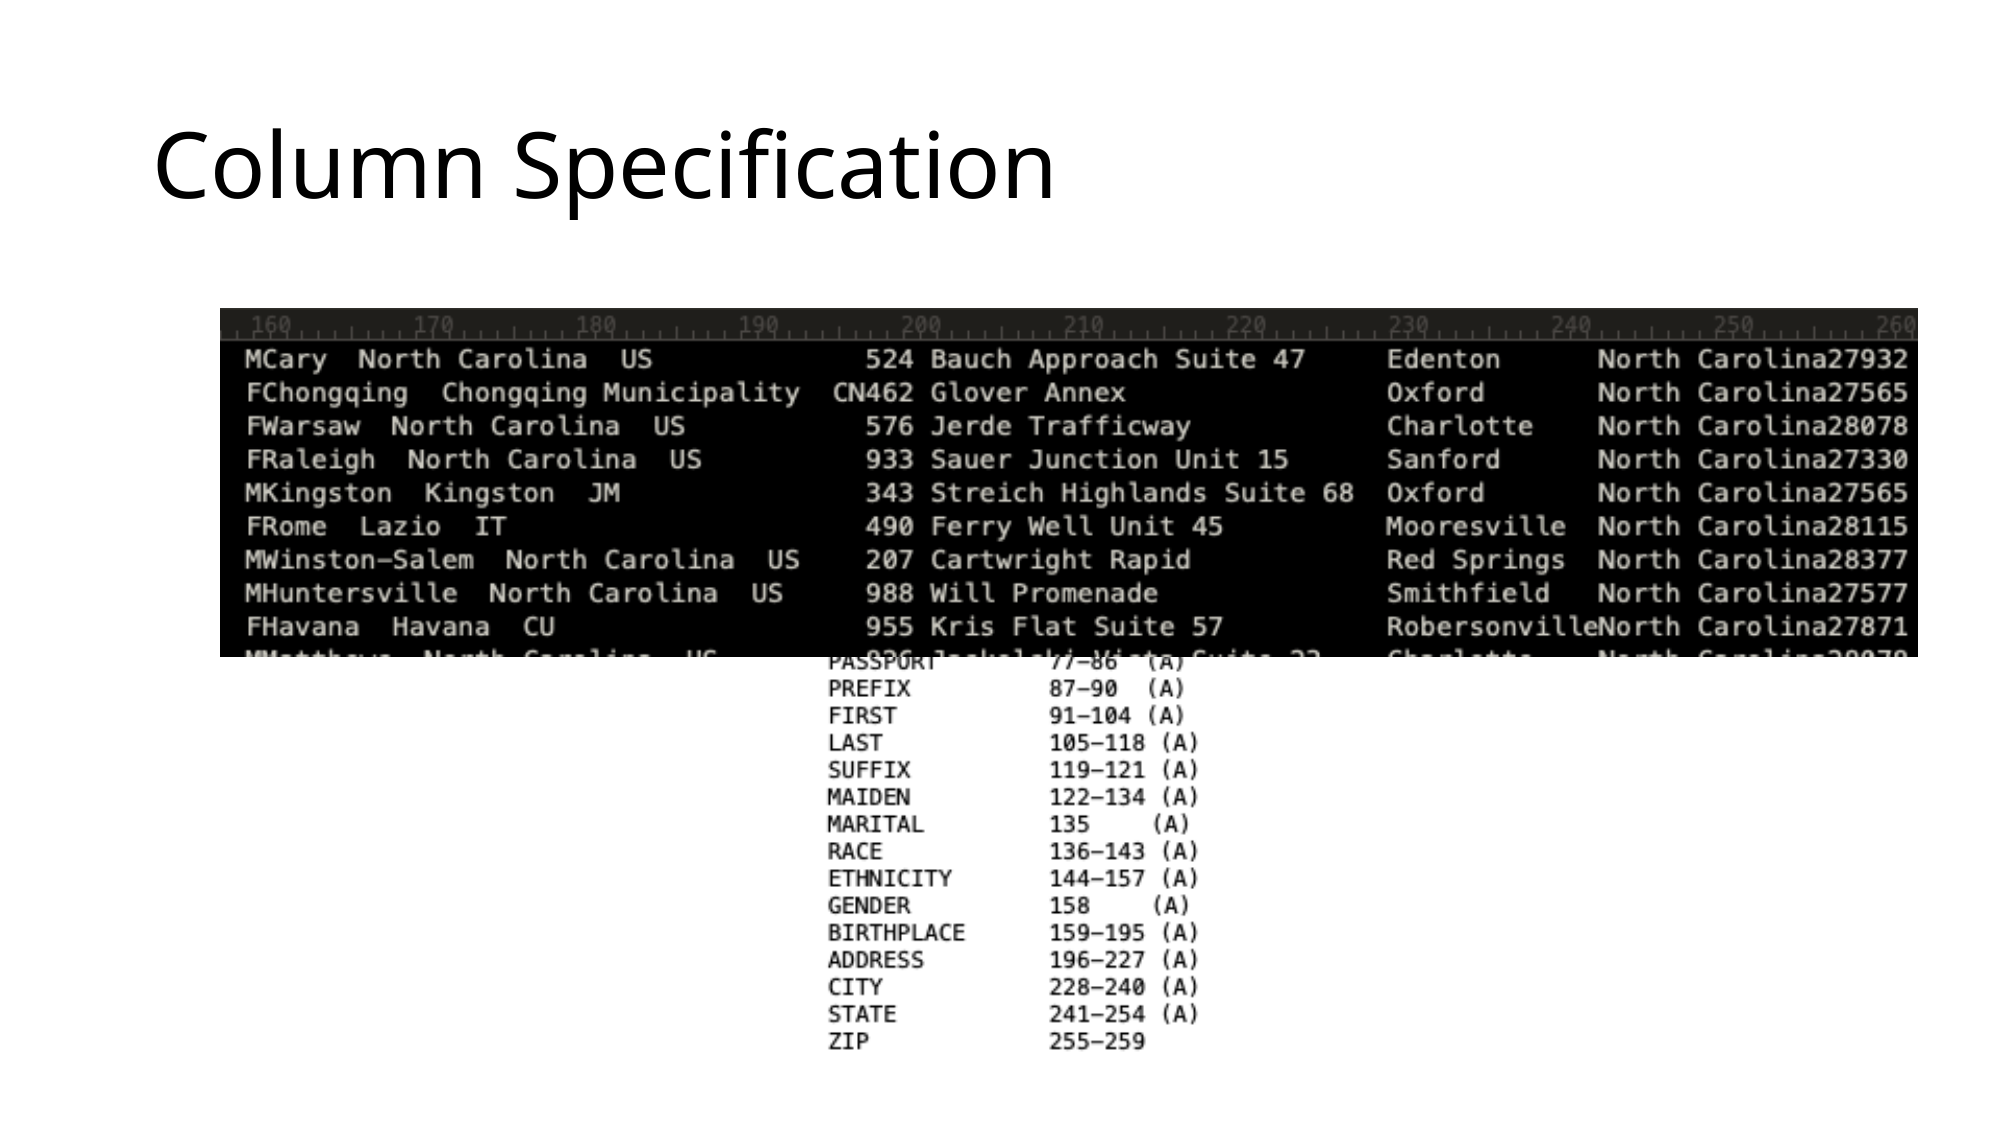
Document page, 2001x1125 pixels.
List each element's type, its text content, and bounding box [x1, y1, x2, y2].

picture [220, 308, 1918, 1056]
title Column Specification [137, 59, 1863, 278]
